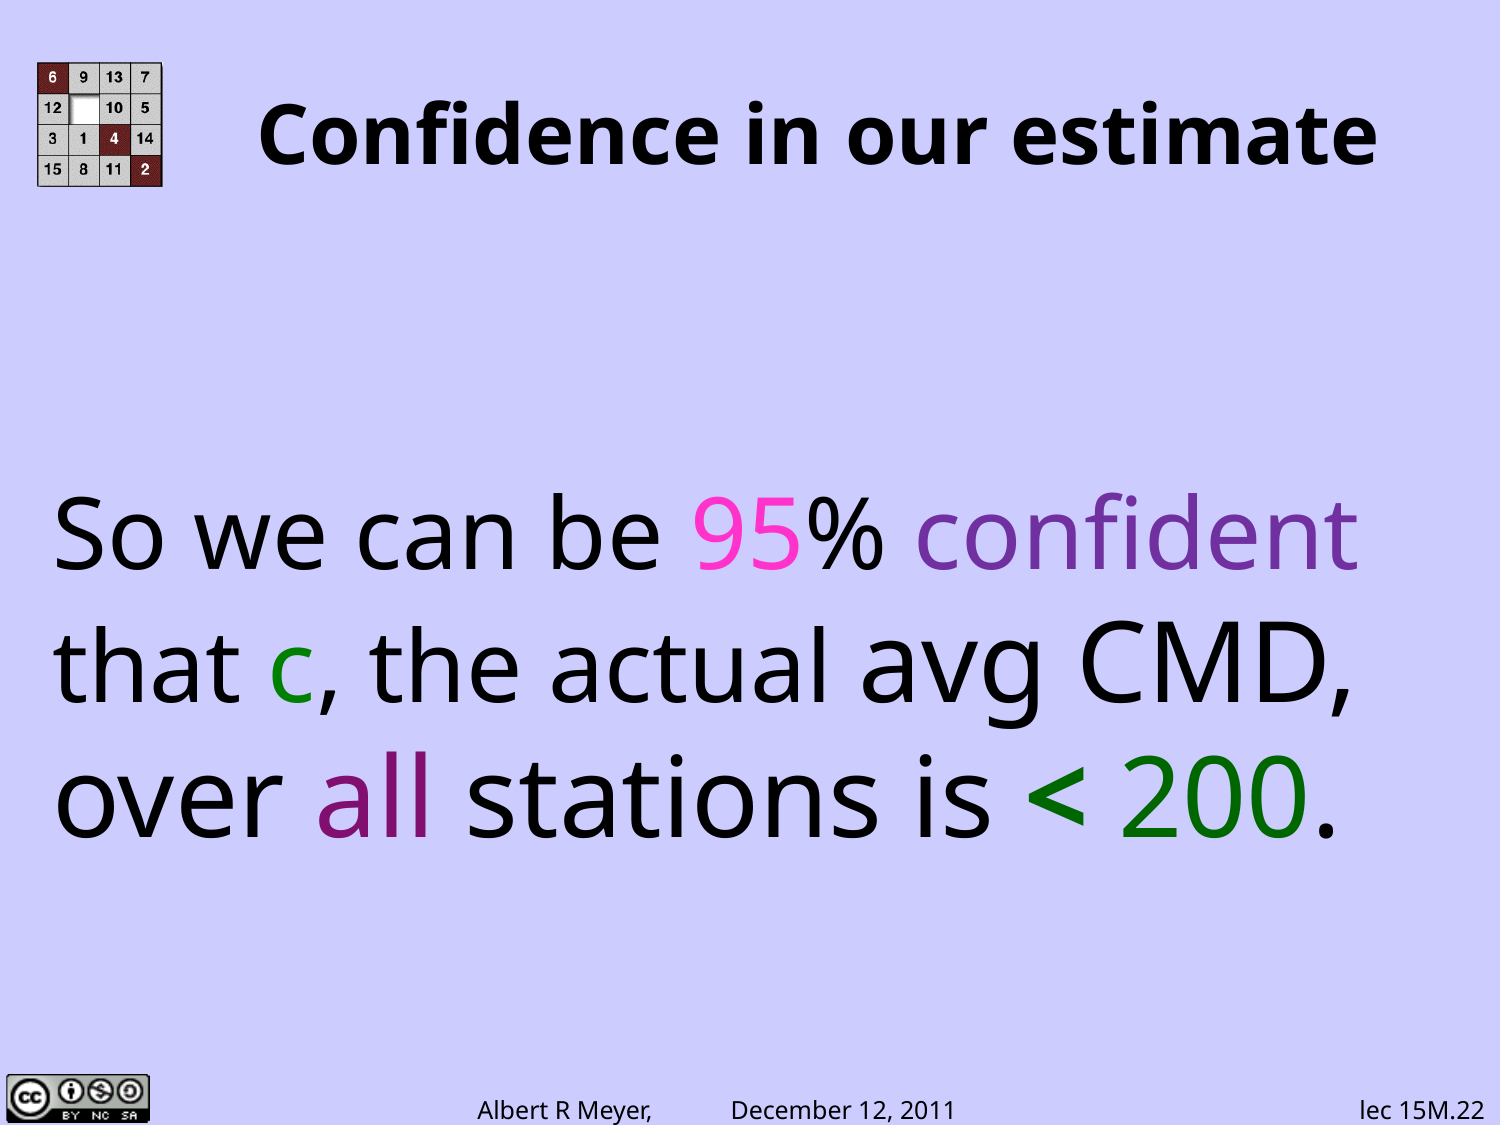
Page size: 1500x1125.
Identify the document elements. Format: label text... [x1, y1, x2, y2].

title Confidence in our estimate [212, 62, 1426, 201]
picture [6, 1074, 150, 1123]
text_box So we can be 95% confident that c, the actual avg CMD, over all stations is < 200. [37, 342, 1450, 868]
picture [37, 62, 163, 187]
slide_number lec 15M.22 [1262, 1087, 1500, 1125]
